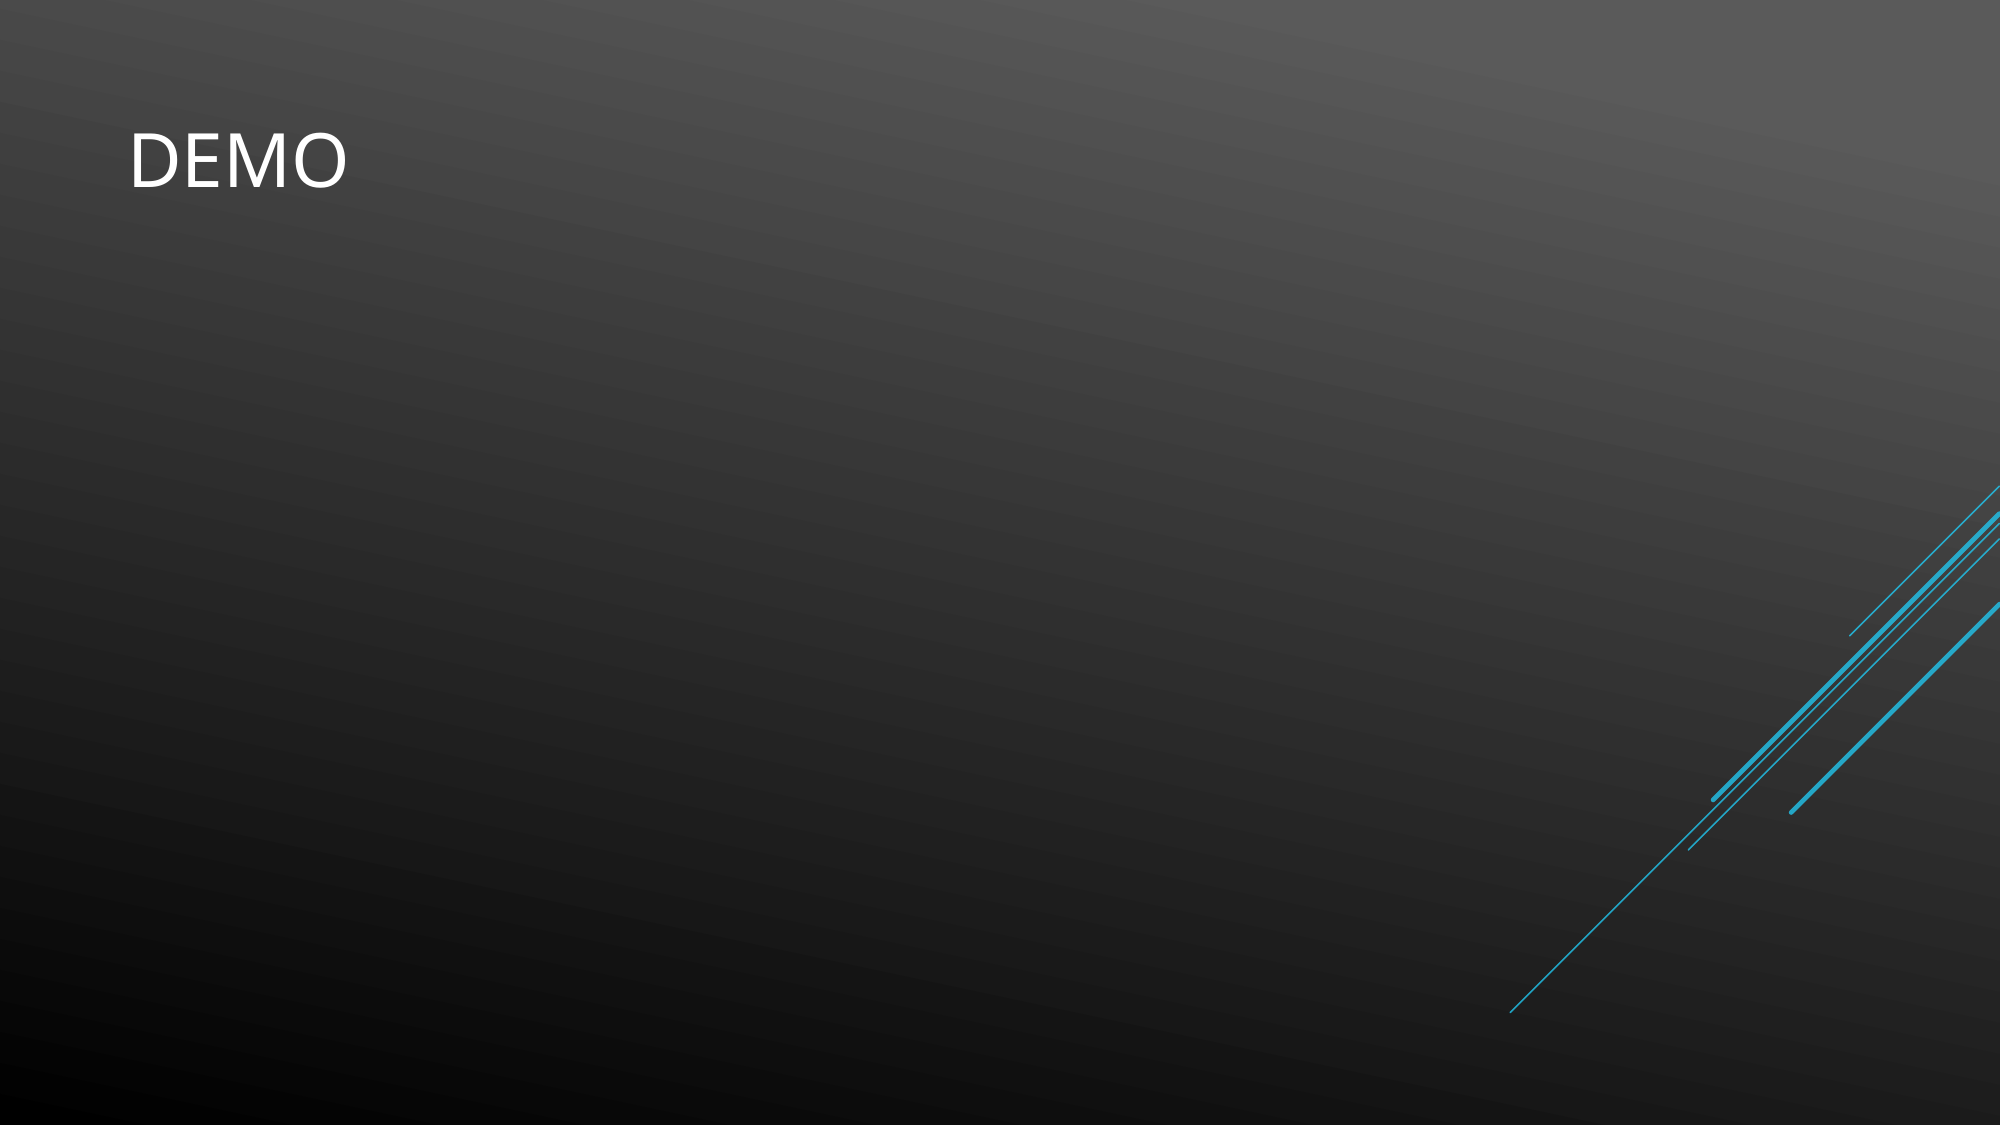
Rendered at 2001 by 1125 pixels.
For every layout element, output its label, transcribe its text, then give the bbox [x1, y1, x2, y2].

text_box [0, 0, 2000, 1125]
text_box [1510, 485, 2000, 1013]
title Demo [112, 79, 1400, 235]
